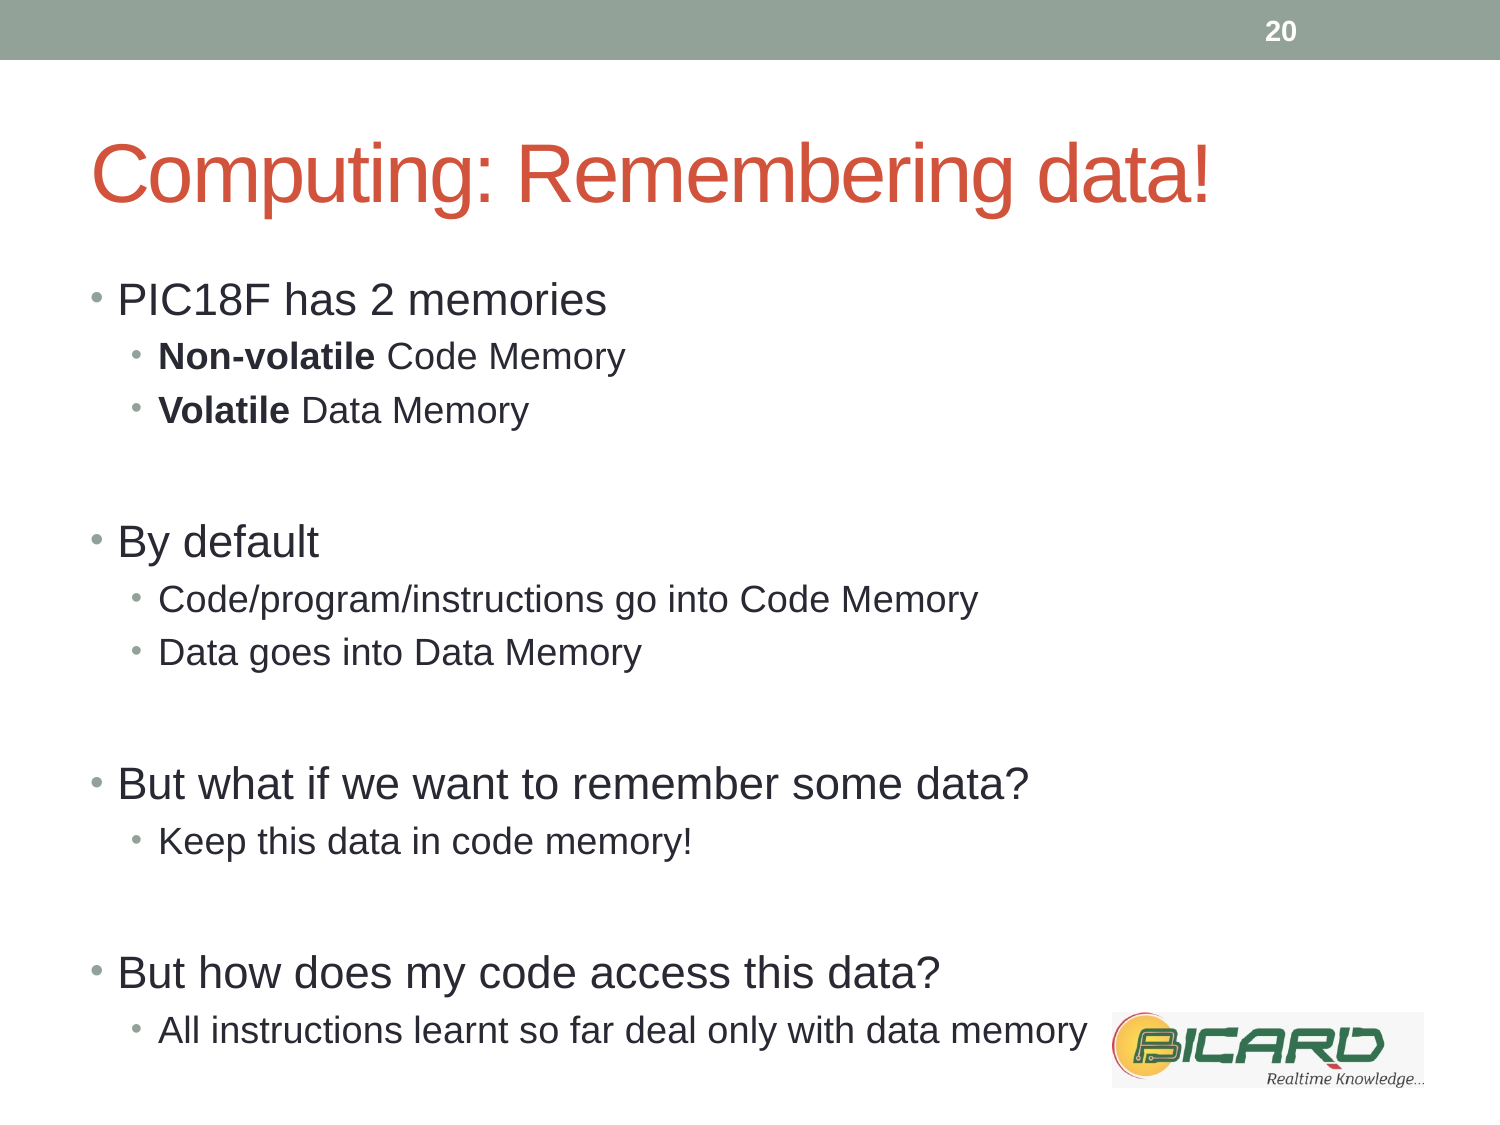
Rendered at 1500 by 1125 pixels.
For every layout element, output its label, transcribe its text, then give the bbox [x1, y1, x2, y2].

picture [1112, 1063, 1424, 1088]
list PIC18F has 2 memories Non-volatile Code Memory Volatile Data Memory By default Code/program/instructions go into Code Memory Data goes into Data Memory But what if we want to remember some data? Keep this data in code memory! But how does my code access this data? All instructions learnt so far deal only with data memory [75, 262, 1425, 1063]
slide_number 20 [1250, 3, 1425, 57]
title Computing: Remembering data! [75, 87, 1425, 250]
